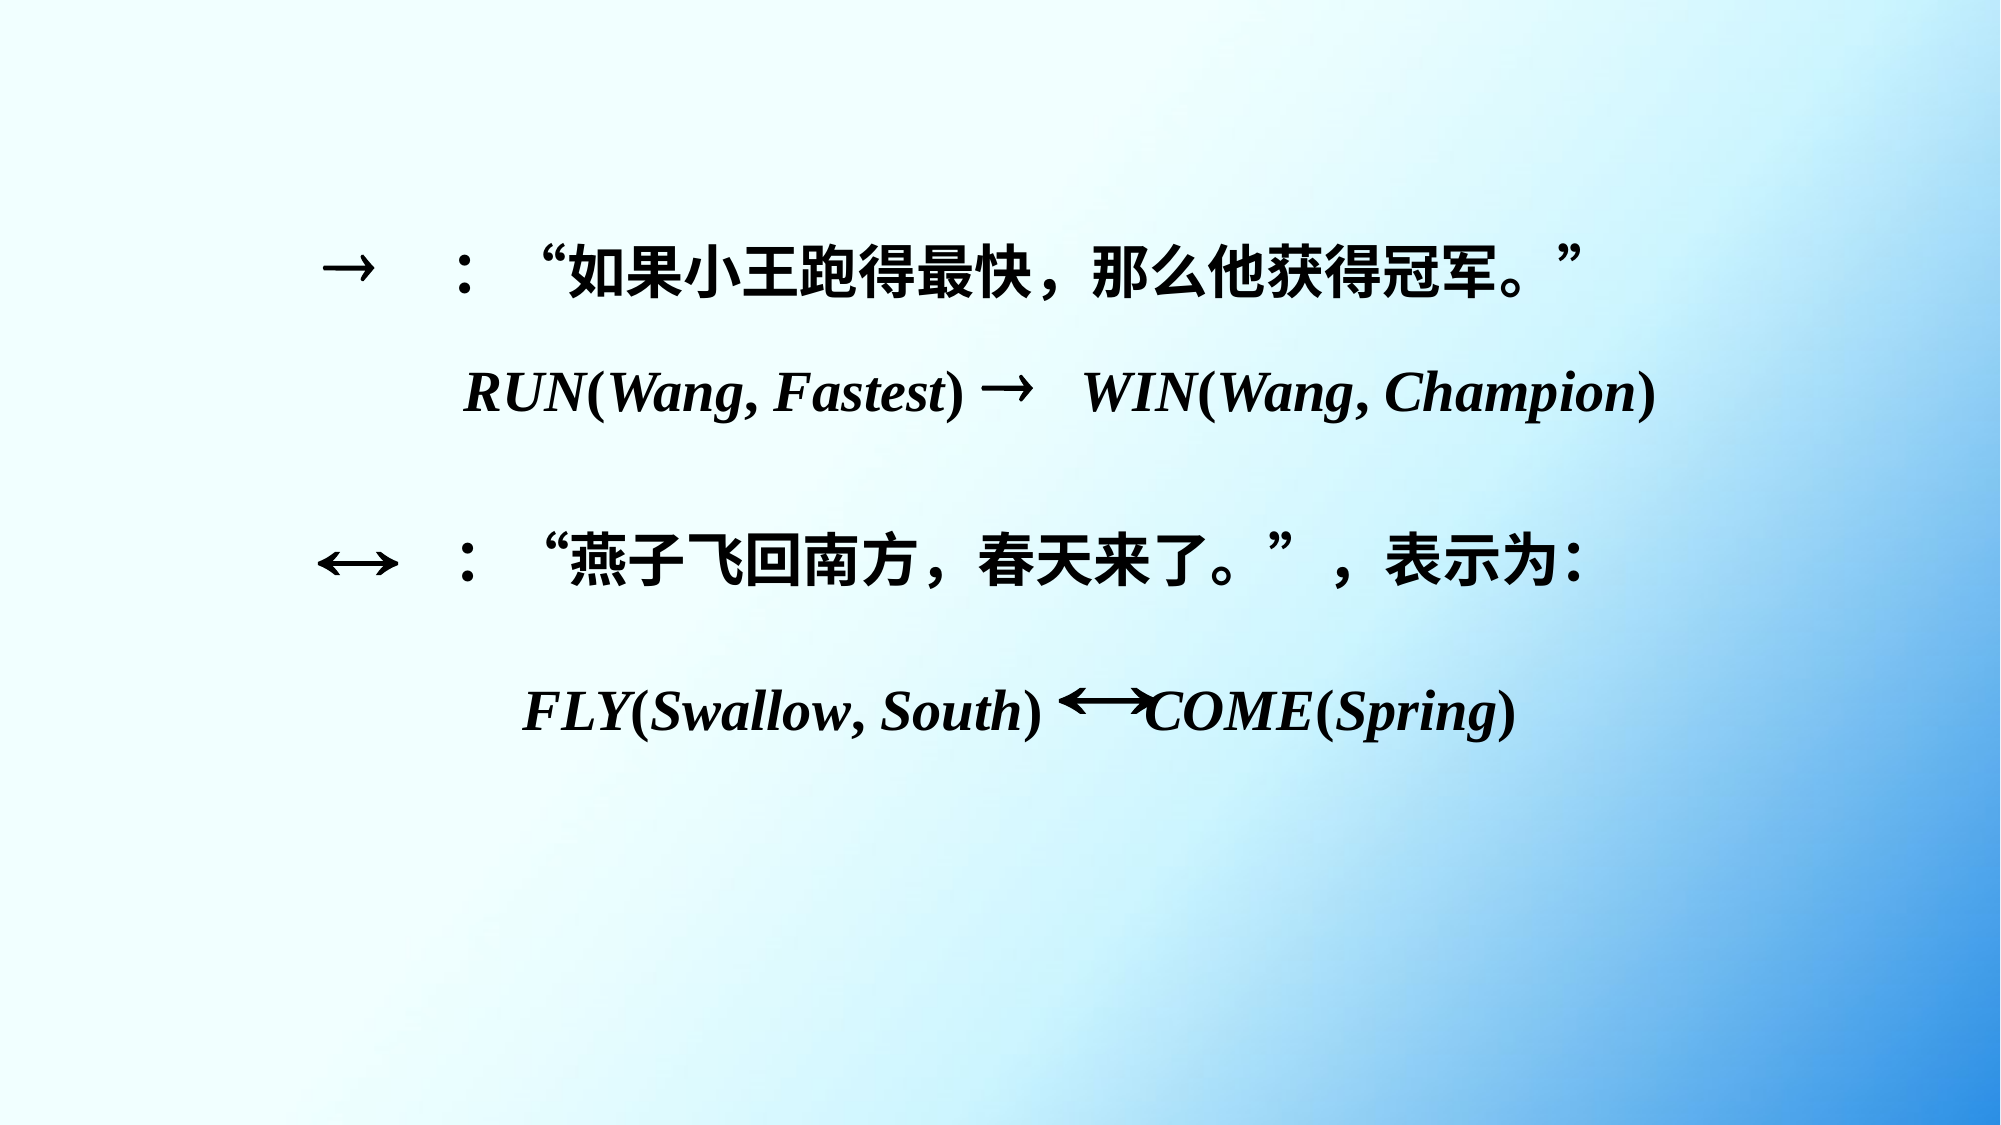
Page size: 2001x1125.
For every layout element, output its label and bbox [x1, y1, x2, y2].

picture [0, 0, 2001, 1125]
text_box [314, 227, 1752, 398]
text_box [508, 664, 1794, 751]
text_box [303, 515, 1646, 685]
text_box [449, 345, 1924, 432]
